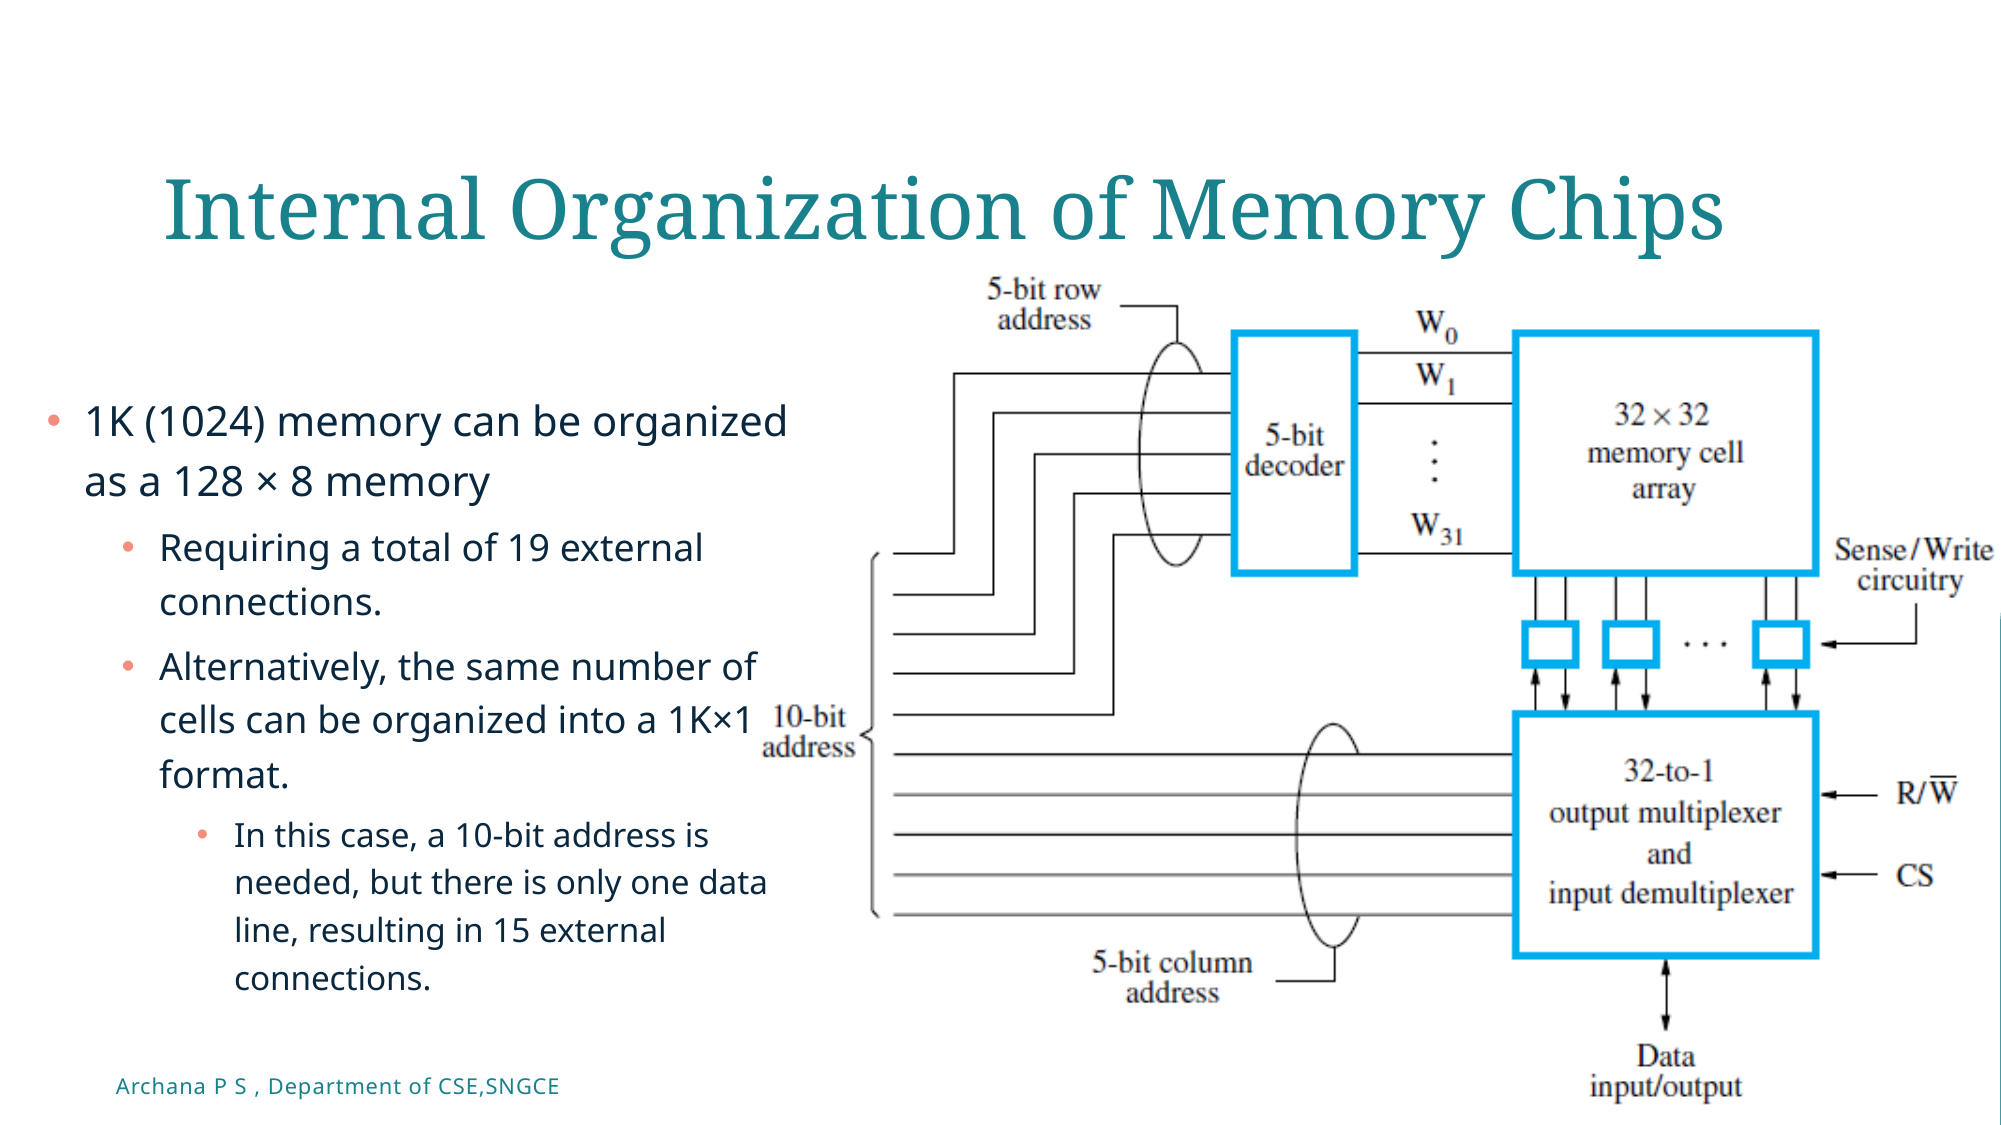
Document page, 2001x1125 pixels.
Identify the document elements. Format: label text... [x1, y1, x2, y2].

list 1K (1024) memory can be organized as a 128 × 8 memory Requiring a total of 19 external connections. Alternatively, the same number of cells can be organized into a 1K×1 format. In this case, a 10-bit address is needed, but there is only one data line, resulting in 15 external connections. [31, 377, 745, 1125]
picture [750, 252, 2000, 1125]
title Internal Organization of Memory Chips [148, 96, 1775, 315]
footer Archana P S , Department of CSE,SNGCE [28, 1056, 648, 1116]
